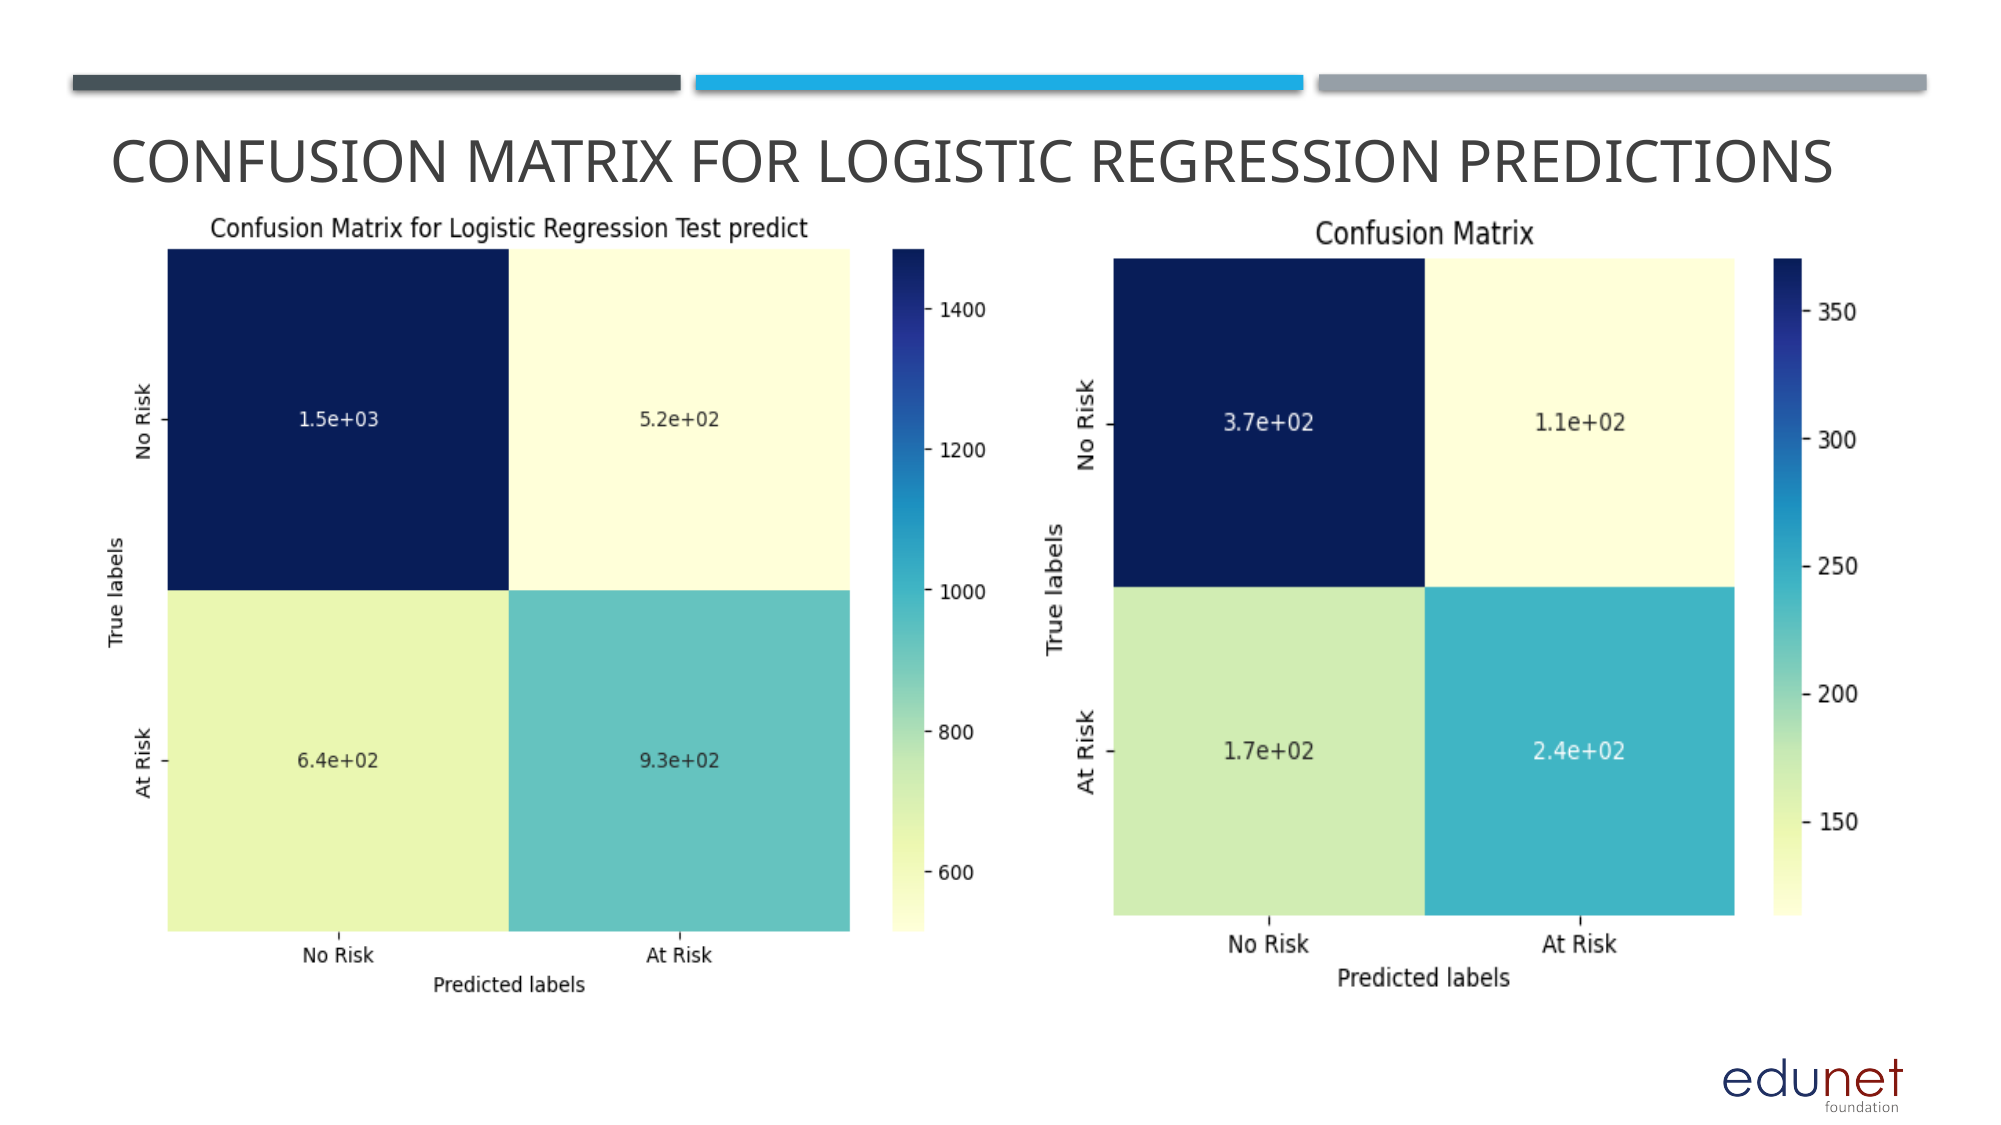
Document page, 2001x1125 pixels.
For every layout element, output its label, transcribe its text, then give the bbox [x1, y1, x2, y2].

picture [94, 201, 1001, 1011]
picture [1030, 201, 1874, 1011]
title Confusion Matrix for Logistic Regression Predictions [95, 115, 1905, 203]
picture [1719, 1056, 1905, 1116]
